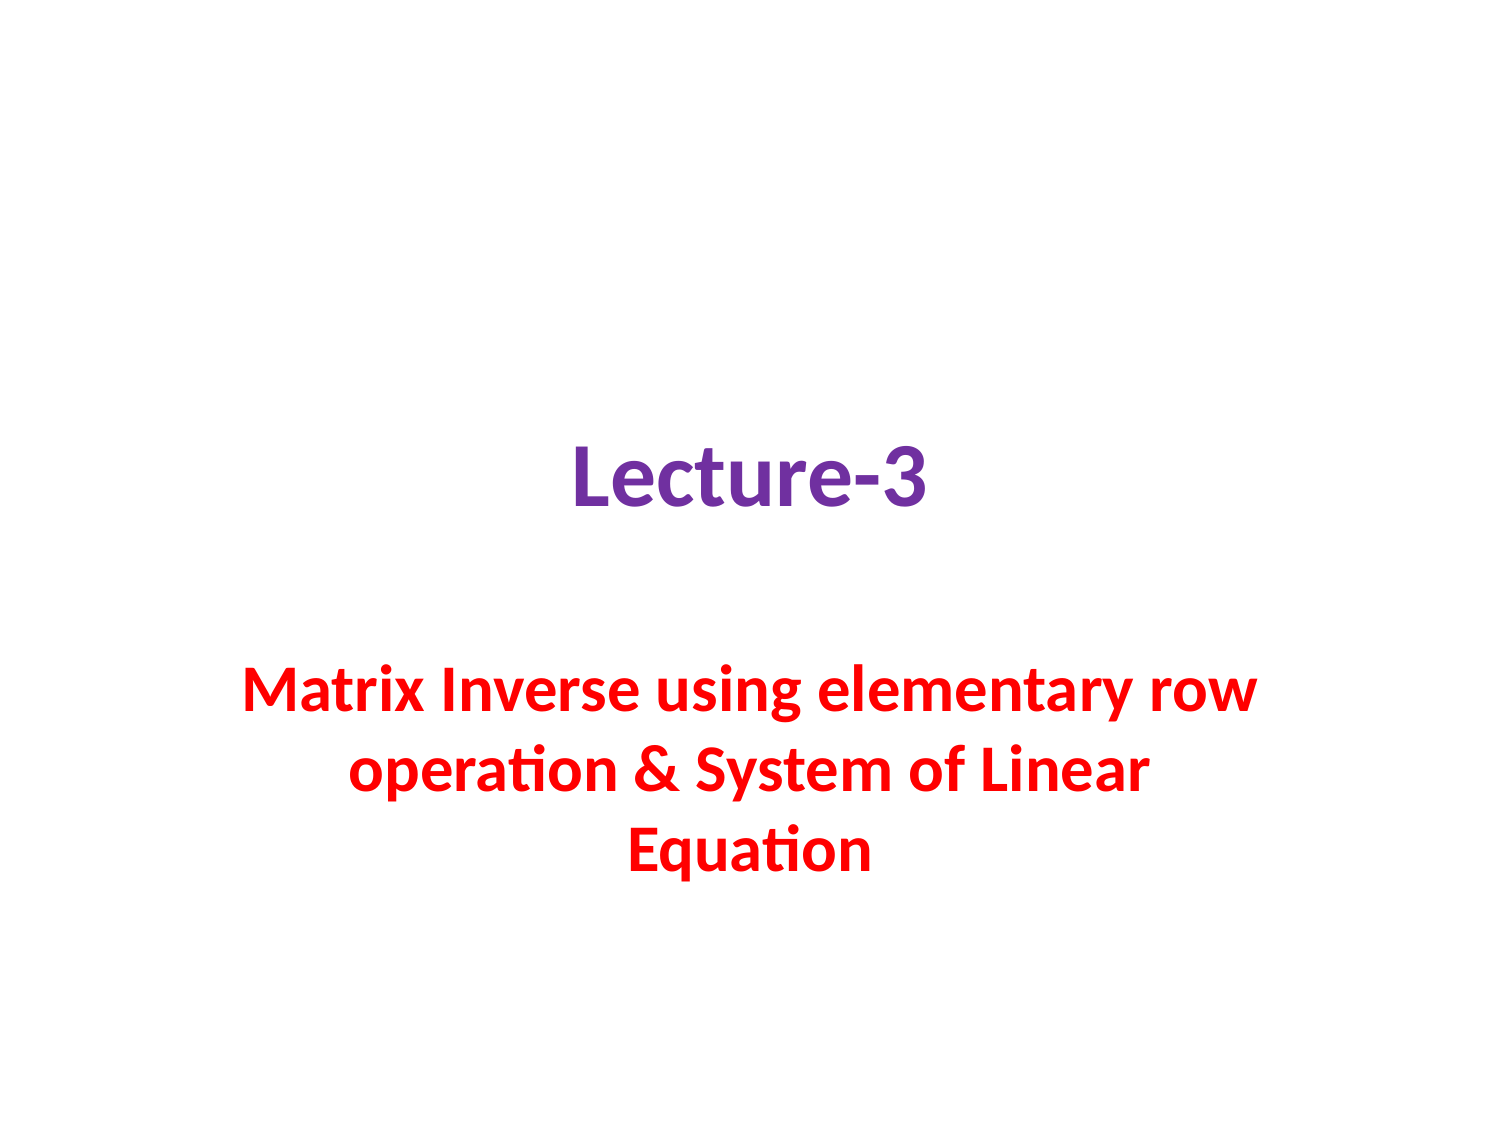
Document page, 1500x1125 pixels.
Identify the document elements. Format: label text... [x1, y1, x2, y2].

subtitle Matrix Inverse using elementary row operation & System of Linear Equation [225, 637, 1275, 925]
title Lecture-3 [112, 349, 1388, 591]
